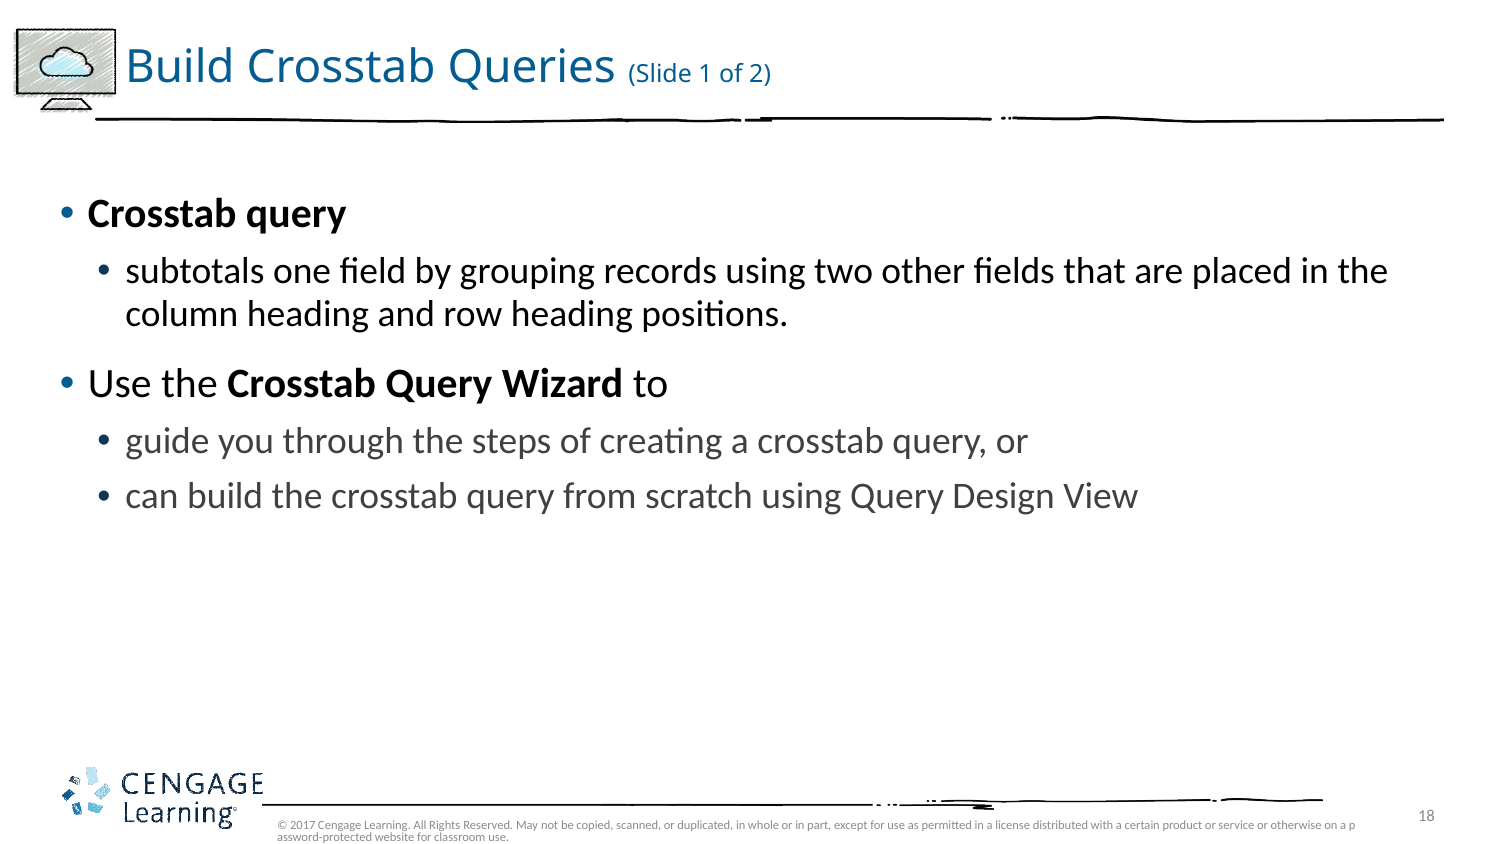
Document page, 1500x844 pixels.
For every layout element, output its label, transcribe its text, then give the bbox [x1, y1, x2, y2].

picture [13, 27, 117, 114]
picture [95, 116, 1444, 123]
list Crosstab query subtotals one field by grouping records using two other fields that are placed in the column heading and row heading positions. Use the Crosstab Query Wizard to guide you through the steps of creating a crosstab query, or can build the crosstab query from scratch using Query Design View [59, 189, 1441, 521]
picture [62, 767, 1323, 829]
footer © 2017 Cengage Learning. All Rights Reserved. May not be copied, scanned, or duplicated, in whole or in part, except for use as permitted in a license distributed with a certain product or service or otherwise on a password-protected website for classroom use. [262, 809, 1375, 840]
title Build Crosstab Queries (Slide 1 of 2) [125, 44, 1442, 92]
